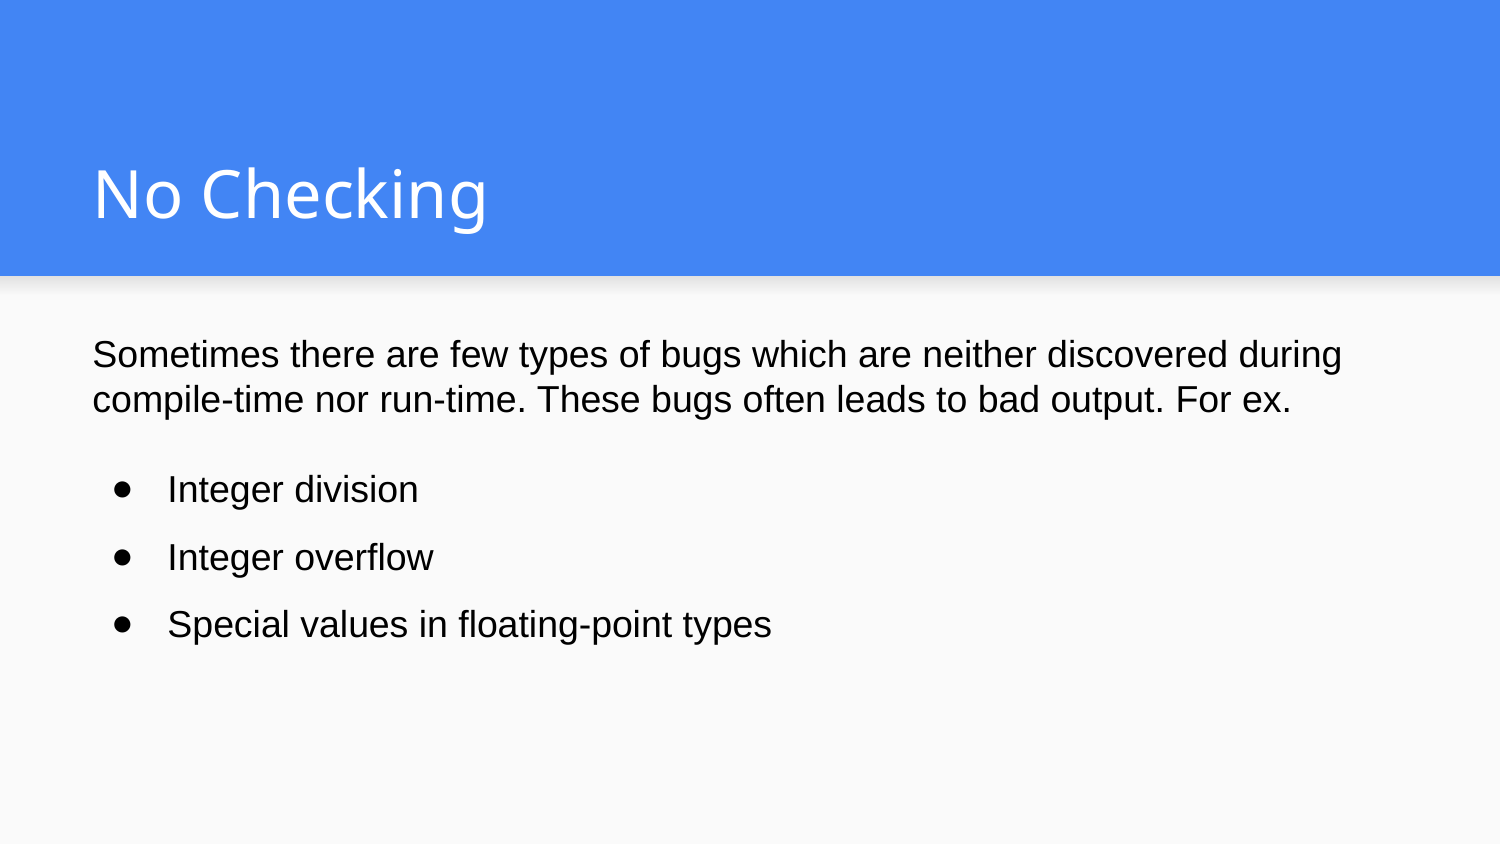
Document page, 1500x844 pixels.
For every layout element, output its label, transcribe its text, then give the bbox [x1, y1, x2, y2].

list Sometimes there are few types of bugs which are neither discovered during compile-time nor run-time. These bugs often leads to bad output. For ex. Integer division Integer overflow Special values in floating-point types [77, 314, 1427, 760]
title No Checking [77, 121, 1427, 248]
